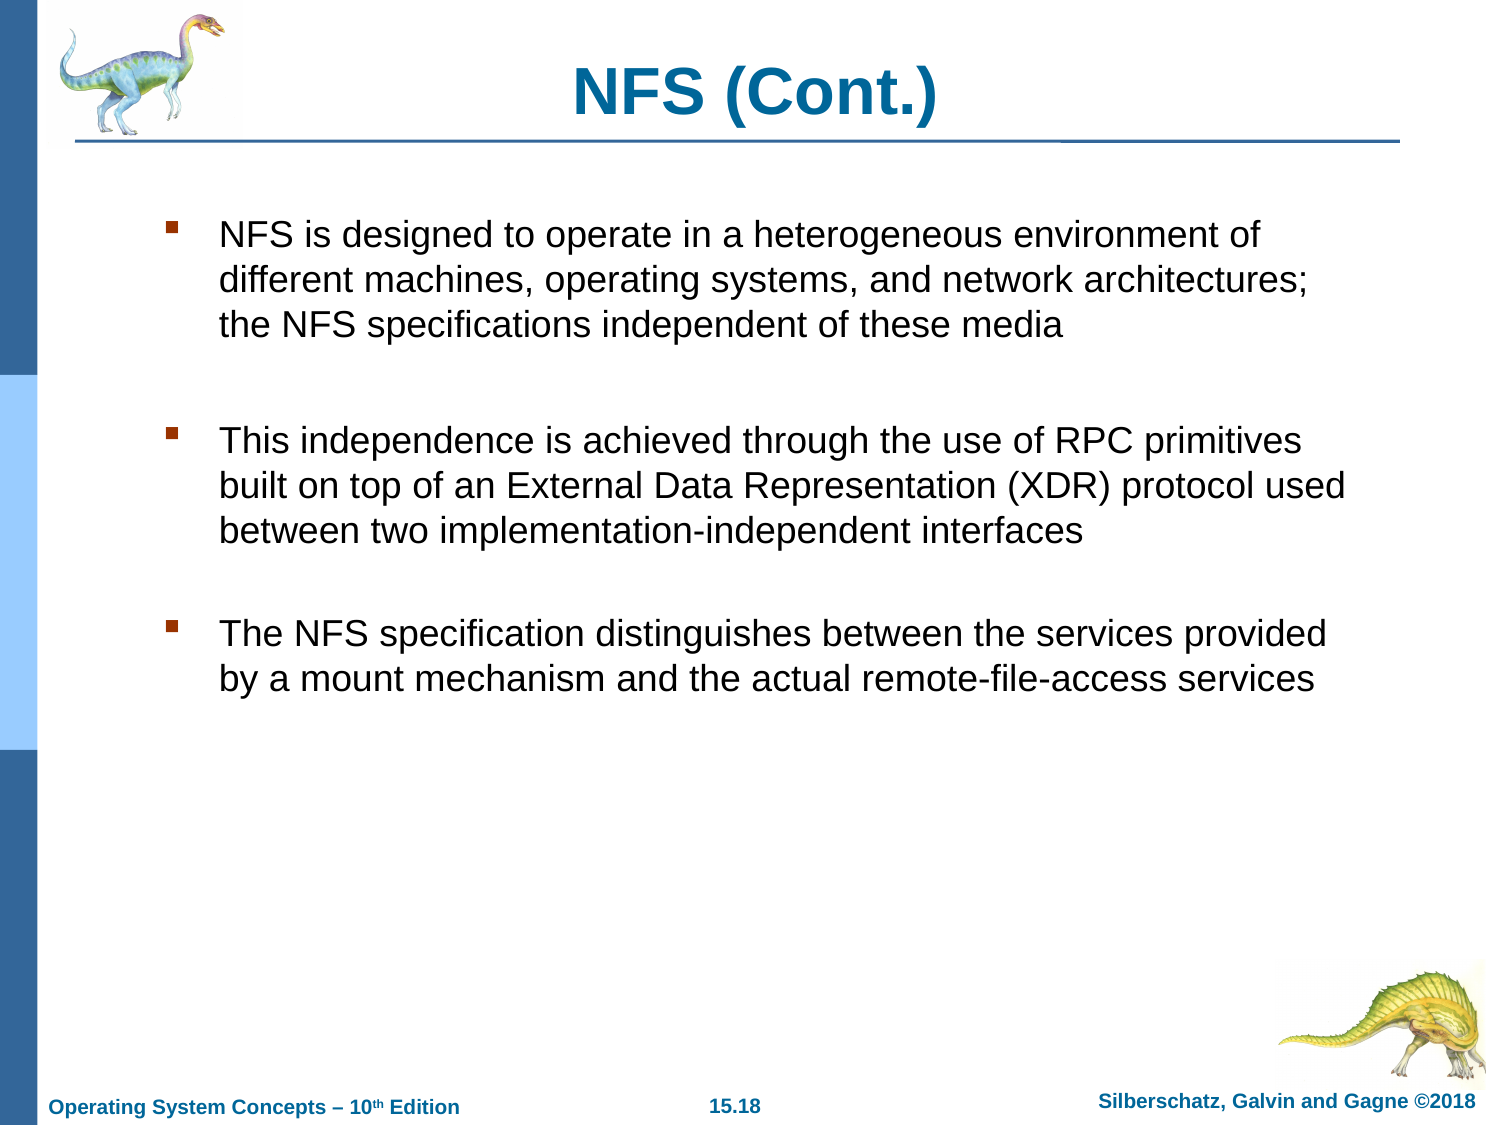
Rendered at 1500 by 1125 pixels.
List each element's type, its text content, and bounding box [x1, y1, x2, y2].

picture [1275, 959, 1486, 1090]
title NFS (Cont.) [81, 40, 1432, 136]
picture [46, 0, 243, 149]
list NFS is designed to operate in a heterogeneous environment of different machines, operating systems, and network architectures; the NFS specifications independent of these media This independence is achieved through the use of RPC primitives built on top of an External Data Representation (XDR) protocol used between two implementation-independent interfaces The NFS specification distinguishes between the services provided by a mount mechanism and the actual remote-file-access services [147, 202, 1386, 946]
